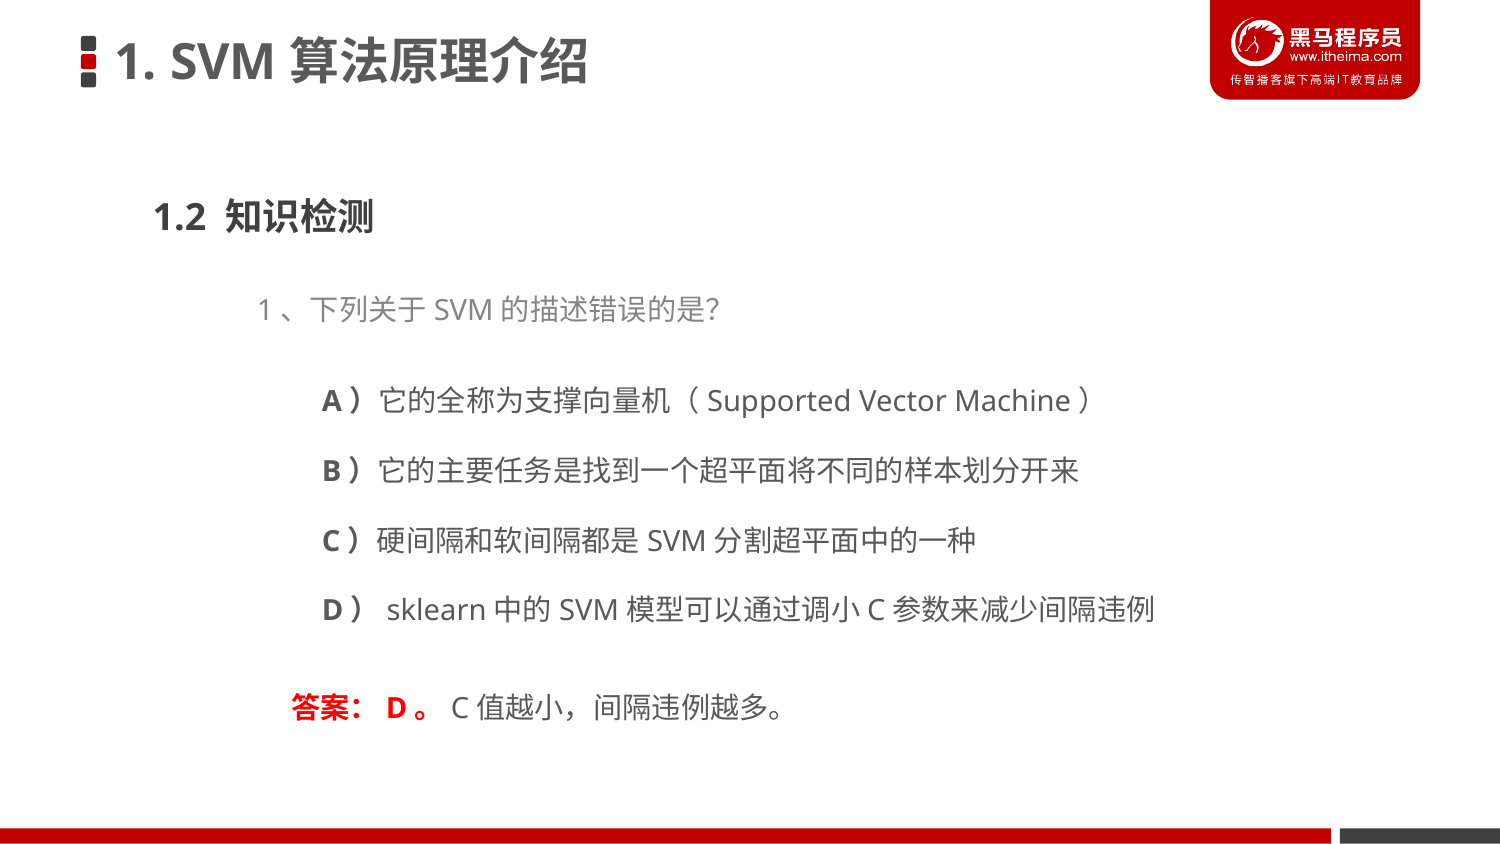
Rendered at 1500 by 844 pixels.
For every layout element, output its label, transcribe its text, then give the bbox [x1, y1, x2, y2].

text_box 1、下列关于SVM的描述错误的是？ [242, 273, 928, 334]
picture [1212, 8, 1421, 94]
text_box 1. SVM算法原理介绍 [103, 0, 987, 130]
text_box 1.2 知识检测 [138, 185, 715, 246]
text_box 答案：D。C值越小，间隔违例越多。 [276, 681, 813, 732]
text_box A）它的全称为支撑向量机（Supported Vector Machine） B）它的主要任务是找到一个超平面将不同的样本划分开来 C）硬间隔和软间隔都是SVM分割超平面中的一种 D）sklearn中的SVM模型可以通过调小C参数来减少间隔违例 [307, 374, 1171, 635]
